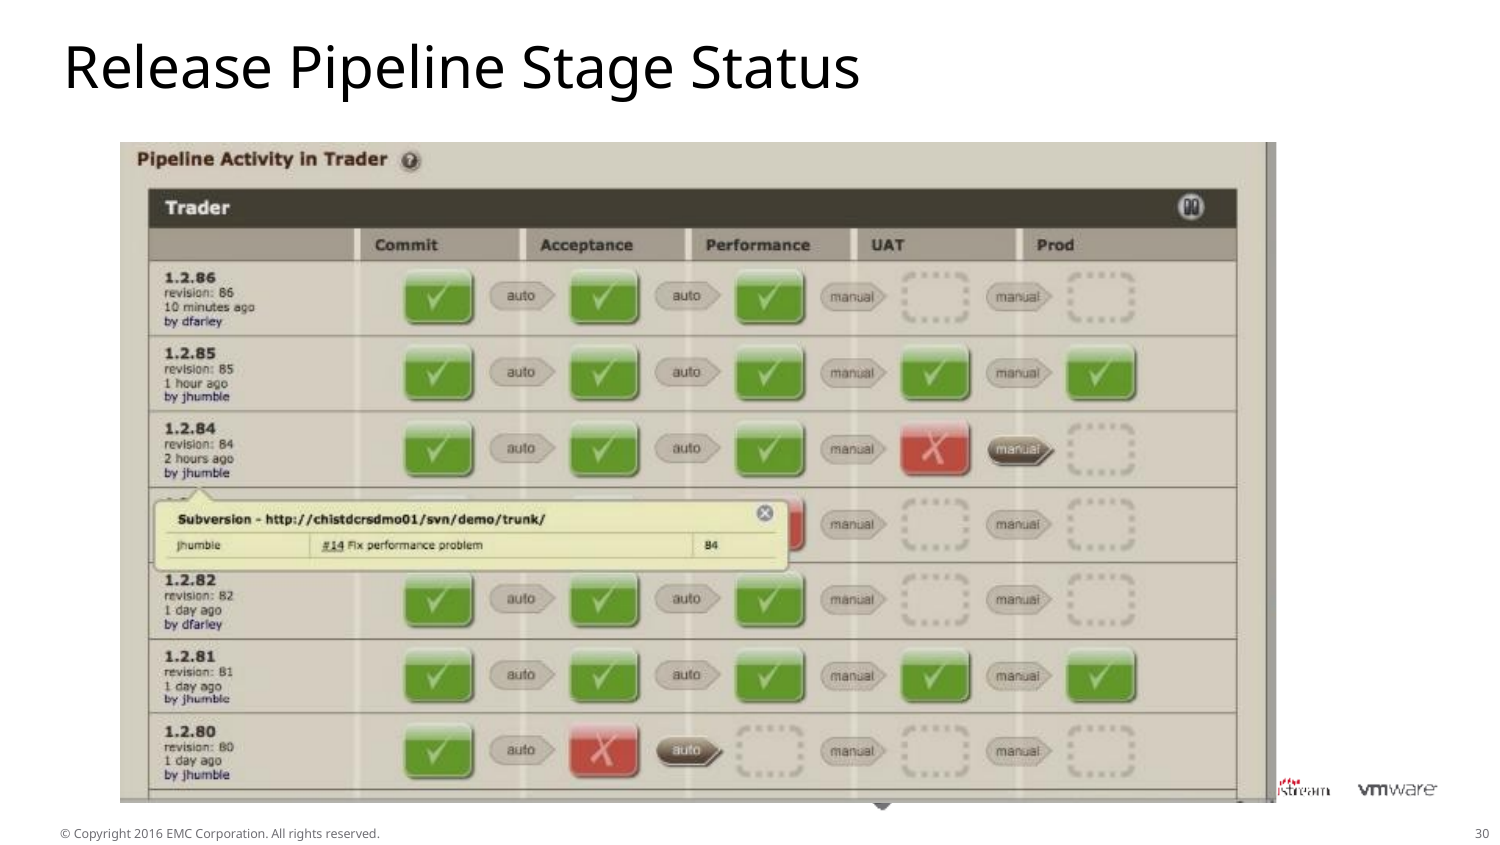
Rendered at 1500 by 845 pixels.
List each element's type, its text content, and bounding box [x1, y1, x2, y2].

picture [859, 766, 1438, 812]
text_box [120, 142, 1277, 803]
title Release Pipeline Stage Status [61, 27, 936, 172]
footer © Copyright 2016 EMC Corporation. All rights reserved. [58, 823, 415, 845]
slide_number 20 [1468, 823, 1498, 845]
